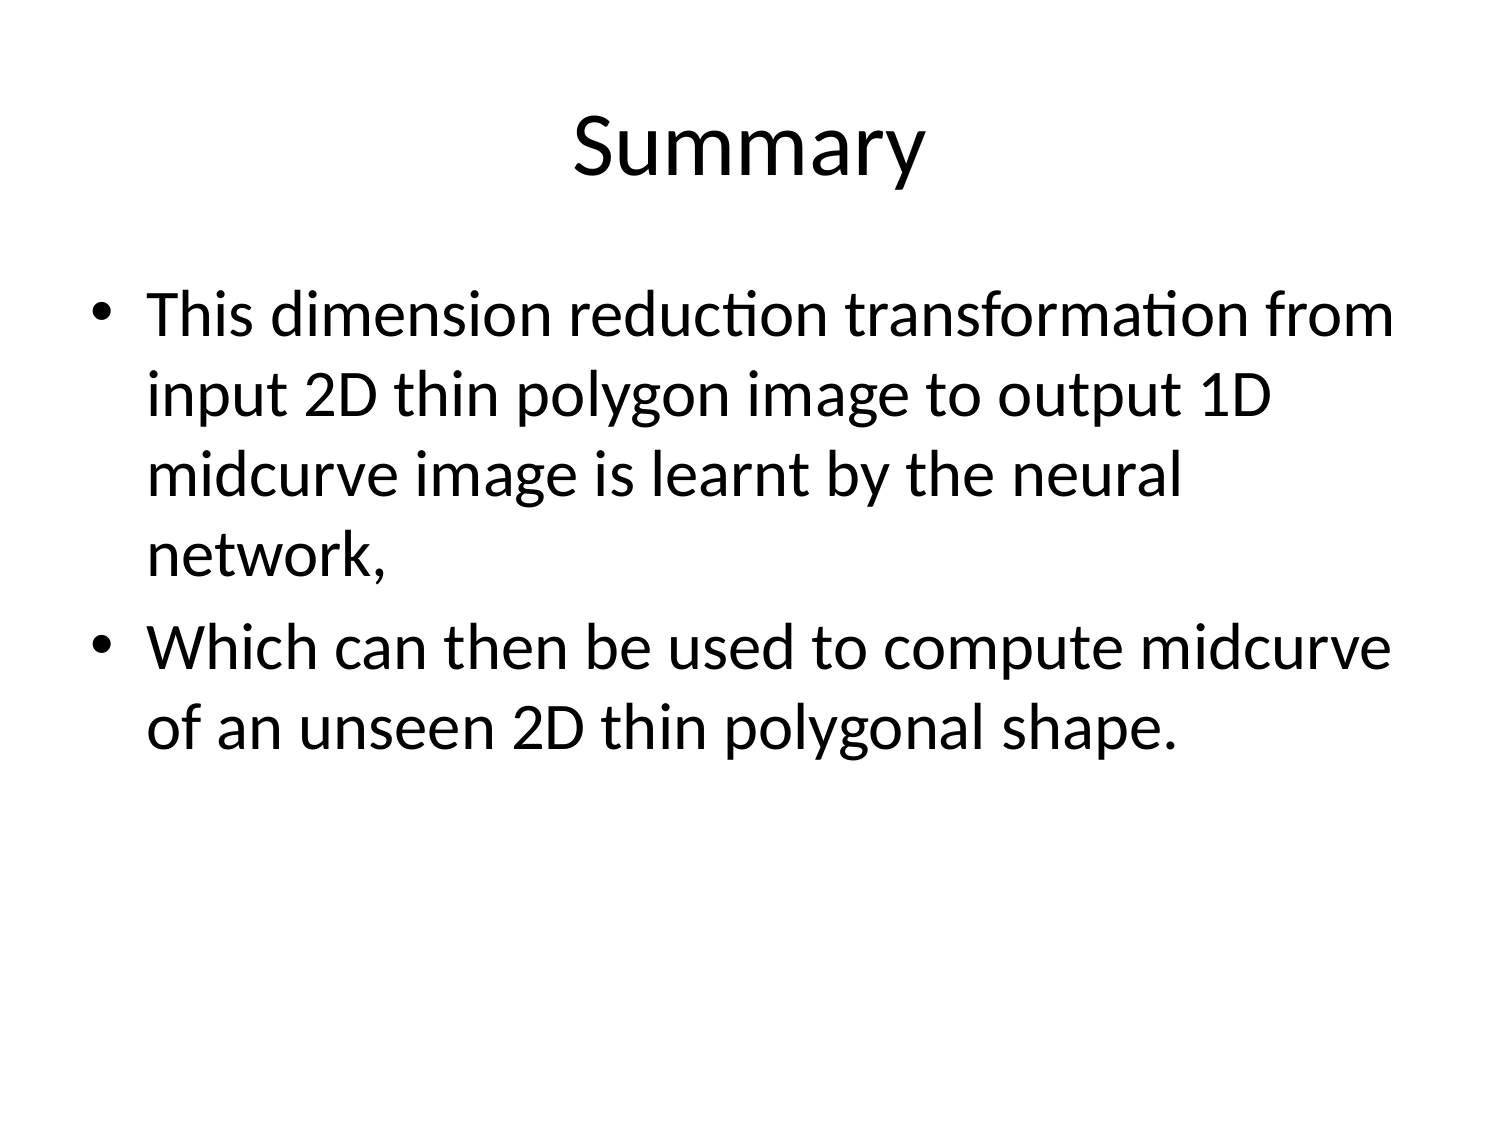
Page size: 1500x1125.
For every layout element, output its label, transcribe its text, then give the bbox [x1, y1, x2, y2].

title Summary [75, 45, 1425, 233]
list This dimension reduction transformation from input 2D thin polygon image to output 1D midcurve image is learnt by the neural network, Which can then be used to compute midcurve of an unseen 2D thin polygonal shape. [75, 262, 1425, 1005]
